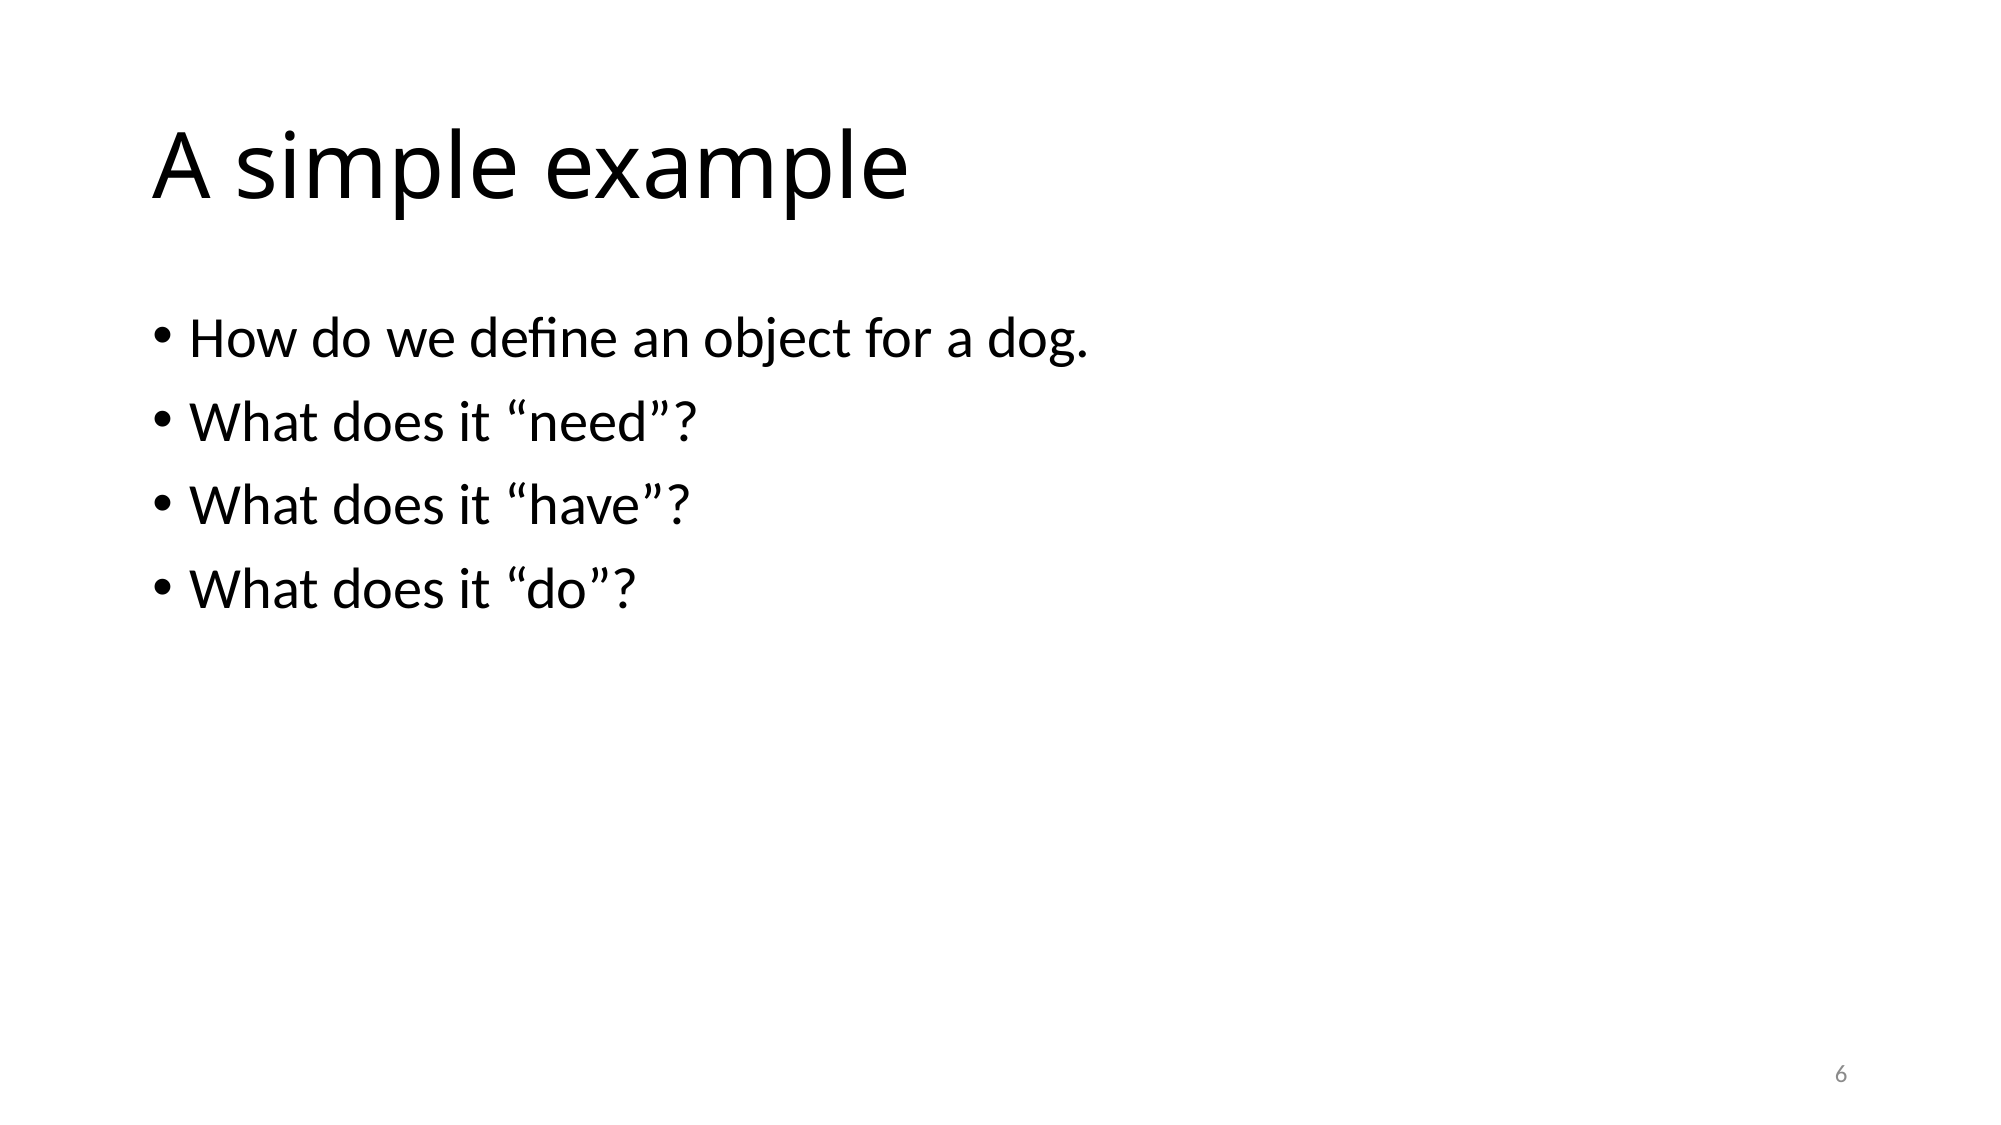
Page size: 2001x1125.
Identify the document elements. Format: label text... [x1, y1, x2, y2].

title A simple example [137, 59, 1863, 278]
list How do we define an object for a dog. What does it “need”? What does it “have”? What does it “do”? [137, 299, 1863, 1014]
slide_number 6 [1412, 1042, 1863, 1103]
